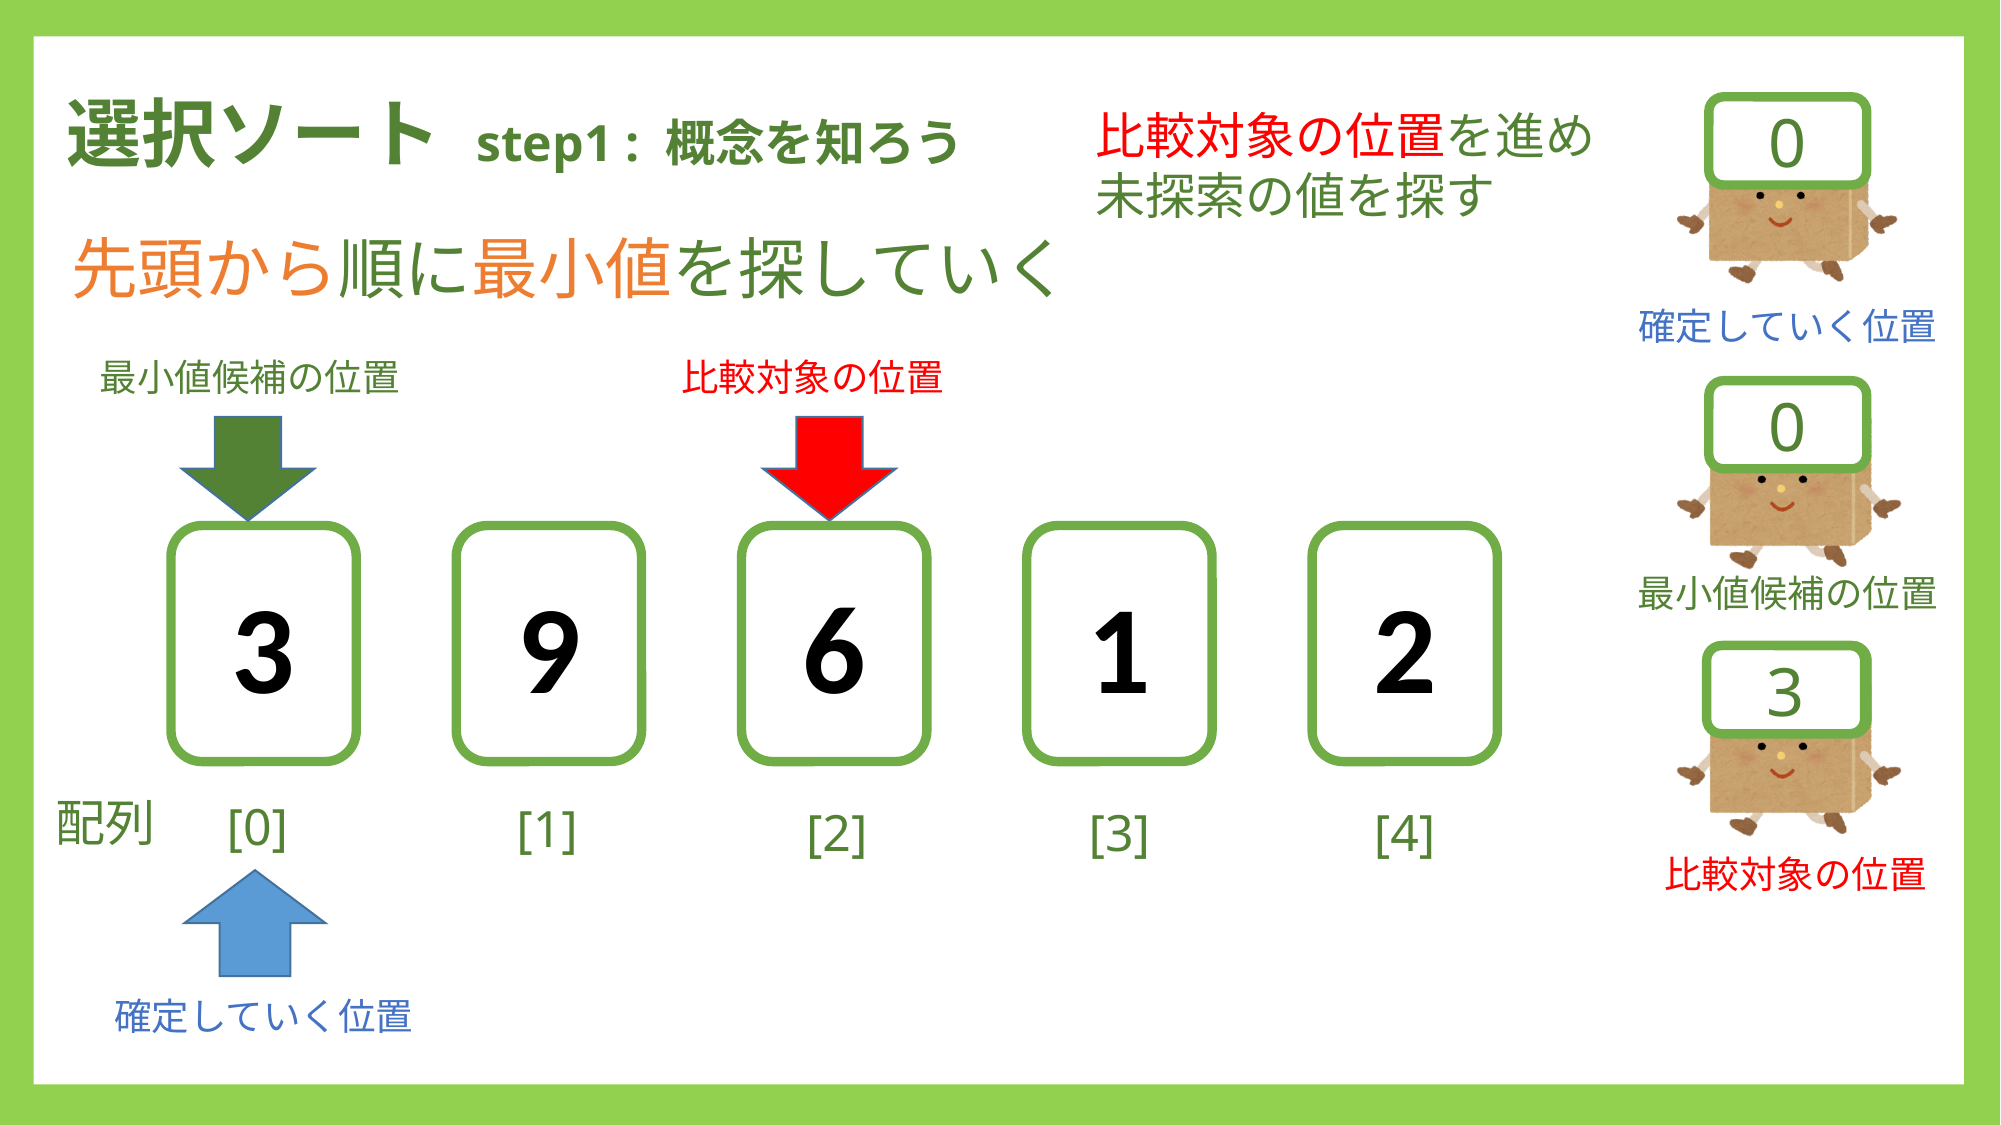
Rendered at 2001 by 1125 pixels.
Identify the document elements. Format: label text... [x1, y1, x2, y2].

text_box [2] [791, 794, 883, 870]
text_box 最小値候補の位置 [1622, 562, 1953, 623]
text_box 比較対象の位置を進め 未探索の値を探す [1080, 96, 1610, 232]
picture [1669, 645, 1907, 861]
text_box 1 [1025, 524, 1214, 763]
text_box [3] [1073, 794, 1166, 870]
picture [1669, 96, 1903, 308]
text_box [181, 868, 329, 978]
text_box 最小値候補の位置 [85, 346, 415, 407]
text_box [1] [501, 790, 593, 866]
text_box 9 [455, 524, 643, 763]
text_box 6 [740, 524, 928, 763]
text_box 確定していく位置 [99, 985, 428, 1046]
text_box [178, 415, 318, 523]
picture [1669, 378, 1907, 594]
text_box 2 [1311, 524, 1499, 763]
text_box [4] [1359, 794, 1451, 870]
text_box 先頭から順に最小値を探していく [56, 219, 1086, 315]
text_box [0] [211, 788, 304, 863]
text_box 比較対象の位置 [666, 346, 959, 407]
text_box 3 [169, 524, 358, 763]
text_box 配列 [40, 784, 171, 860]
text_box 比較対象の位置 [1649, 843, 1942, 904]
text_box [760, 415, 899, 523]
text_box 確定していく位置 [1623, 295, 1953, 356]
text_box 選択ソート step1 : 概念を知ろう [52, 78, 980, 184]
